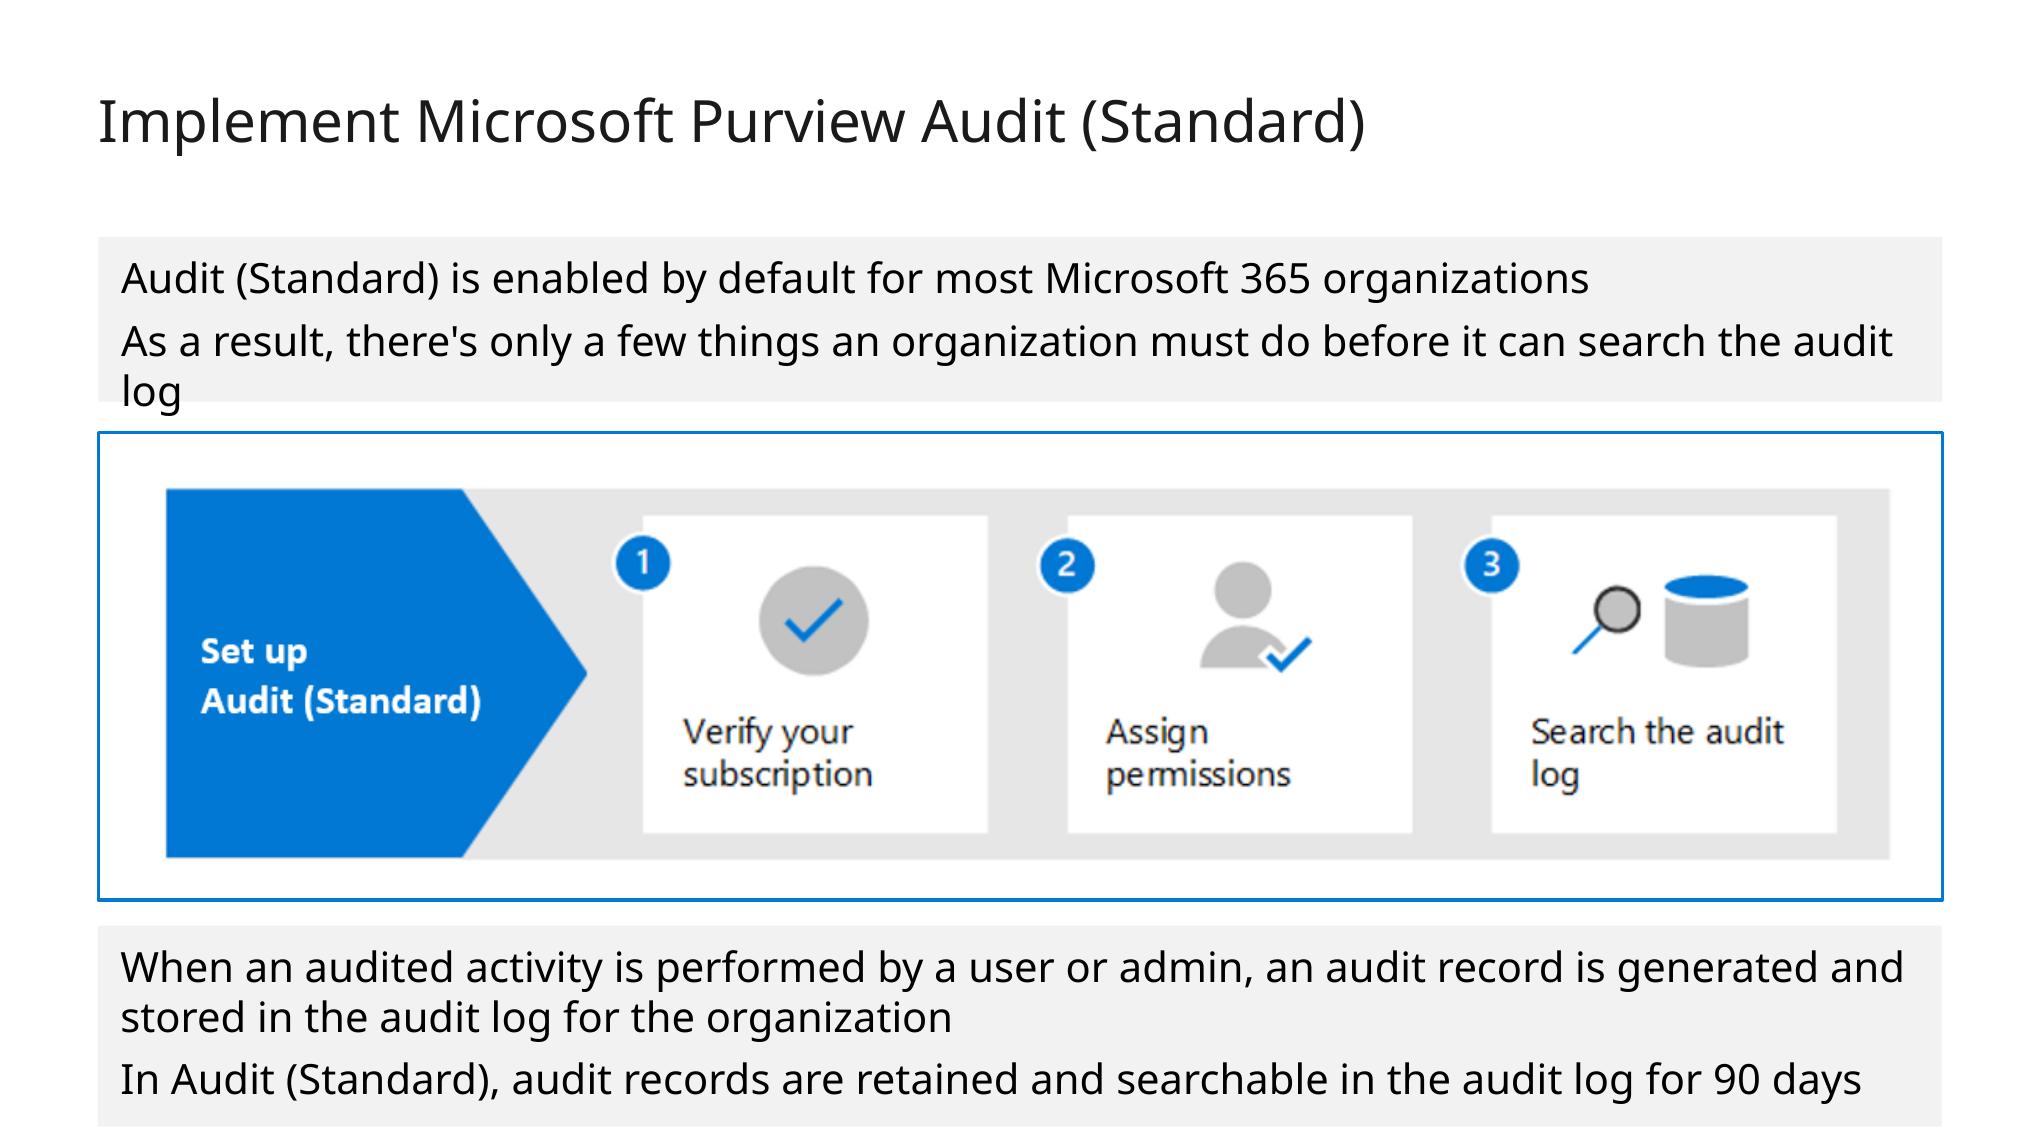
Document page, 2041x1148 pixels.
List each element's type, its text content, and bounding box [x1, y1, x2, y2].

picture [146, 457, 1916, 882]
title Implement Microsoft Purview Audit (Standard) [98, 83, 1943, 156]
text_box [98, 431, 1943, 901]
text_box When an audited activity is performed by a user or admin, an audit record is generated and stored in the audit log for the organization In Audit (Standard), audit records are retained and searchable in the audit log for 90 days [97, 925, 1942, 1127]
text_box Audit (Standard) is enabled by default for most Microsoft 365 organizations As a result, there's only a few things an organization must do before it can search the audit log [98, 237, 1943, 402]
